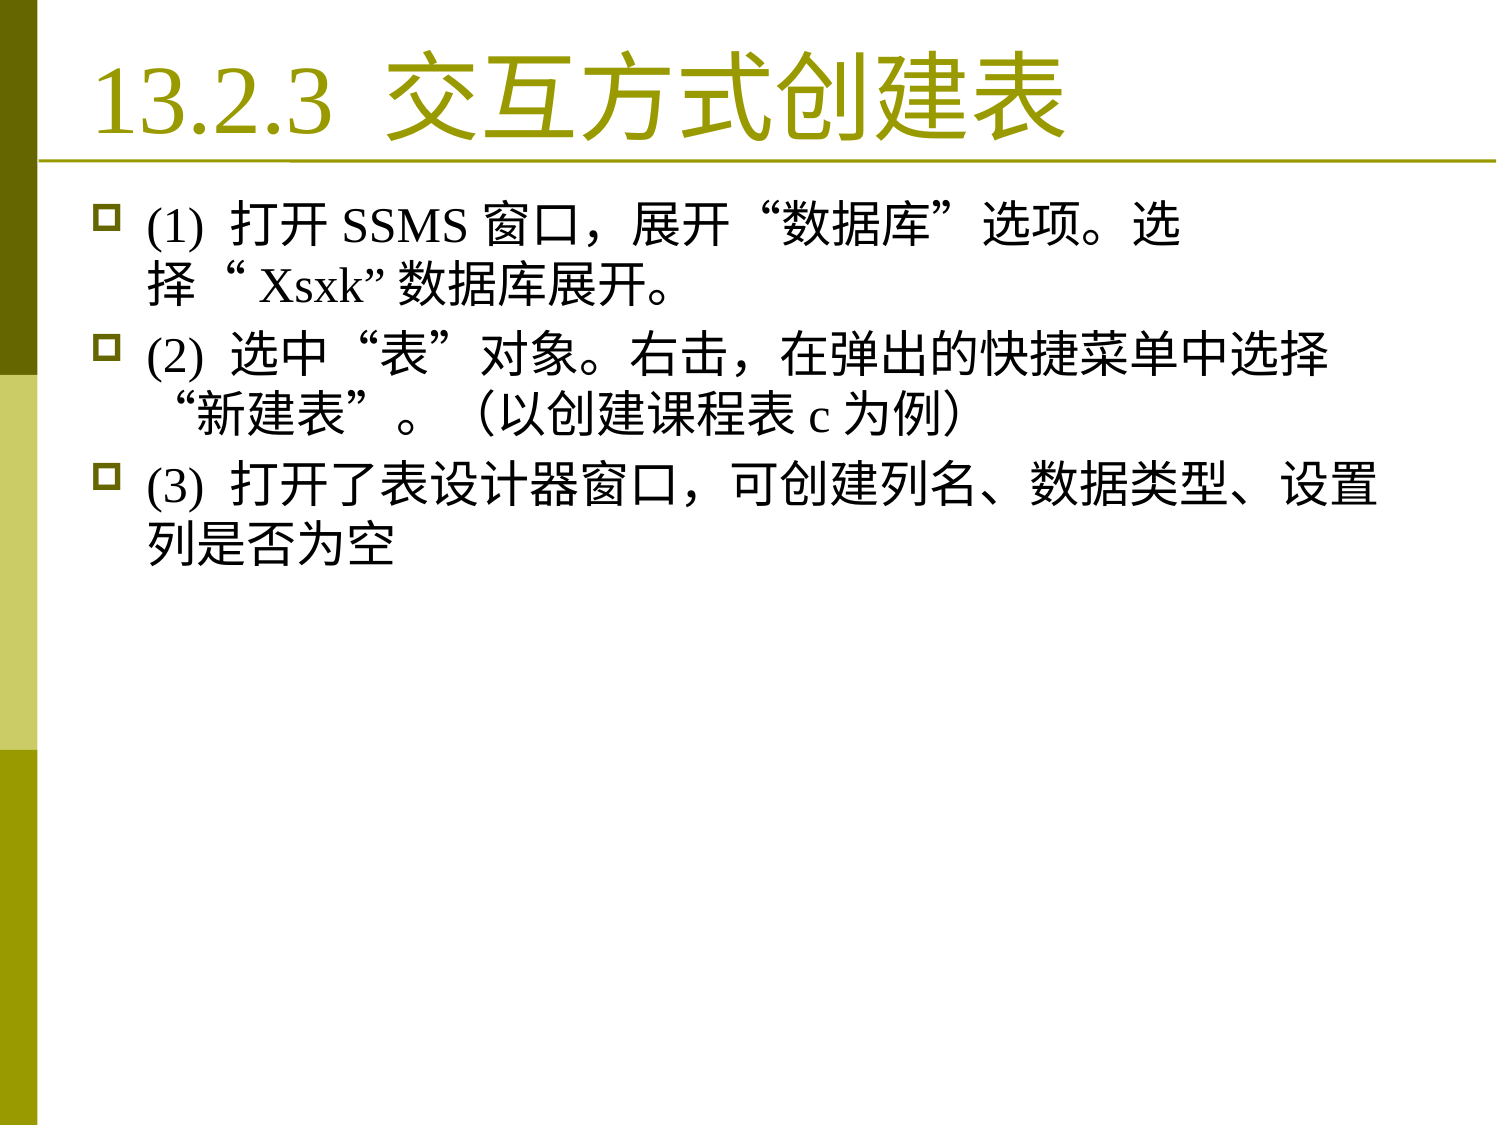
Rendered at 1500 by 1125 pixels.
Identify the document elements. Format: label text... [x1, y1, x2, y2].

title 13.2.3 交互方式创建表 [75, 45, 1425, 161]
list (1) 打开SSMS窗口，展开“数据库”选项。选择“Xsxk”数据库展开。 (2) 选中“表”对象。右击，在弹出的快捷菜单中选择“新建表”。（以创建课程表c为例） (3) 打开了表设计器窗口，可创建列名、数据类型、设置列是否为空 [75, 184, 1425, 1006]
